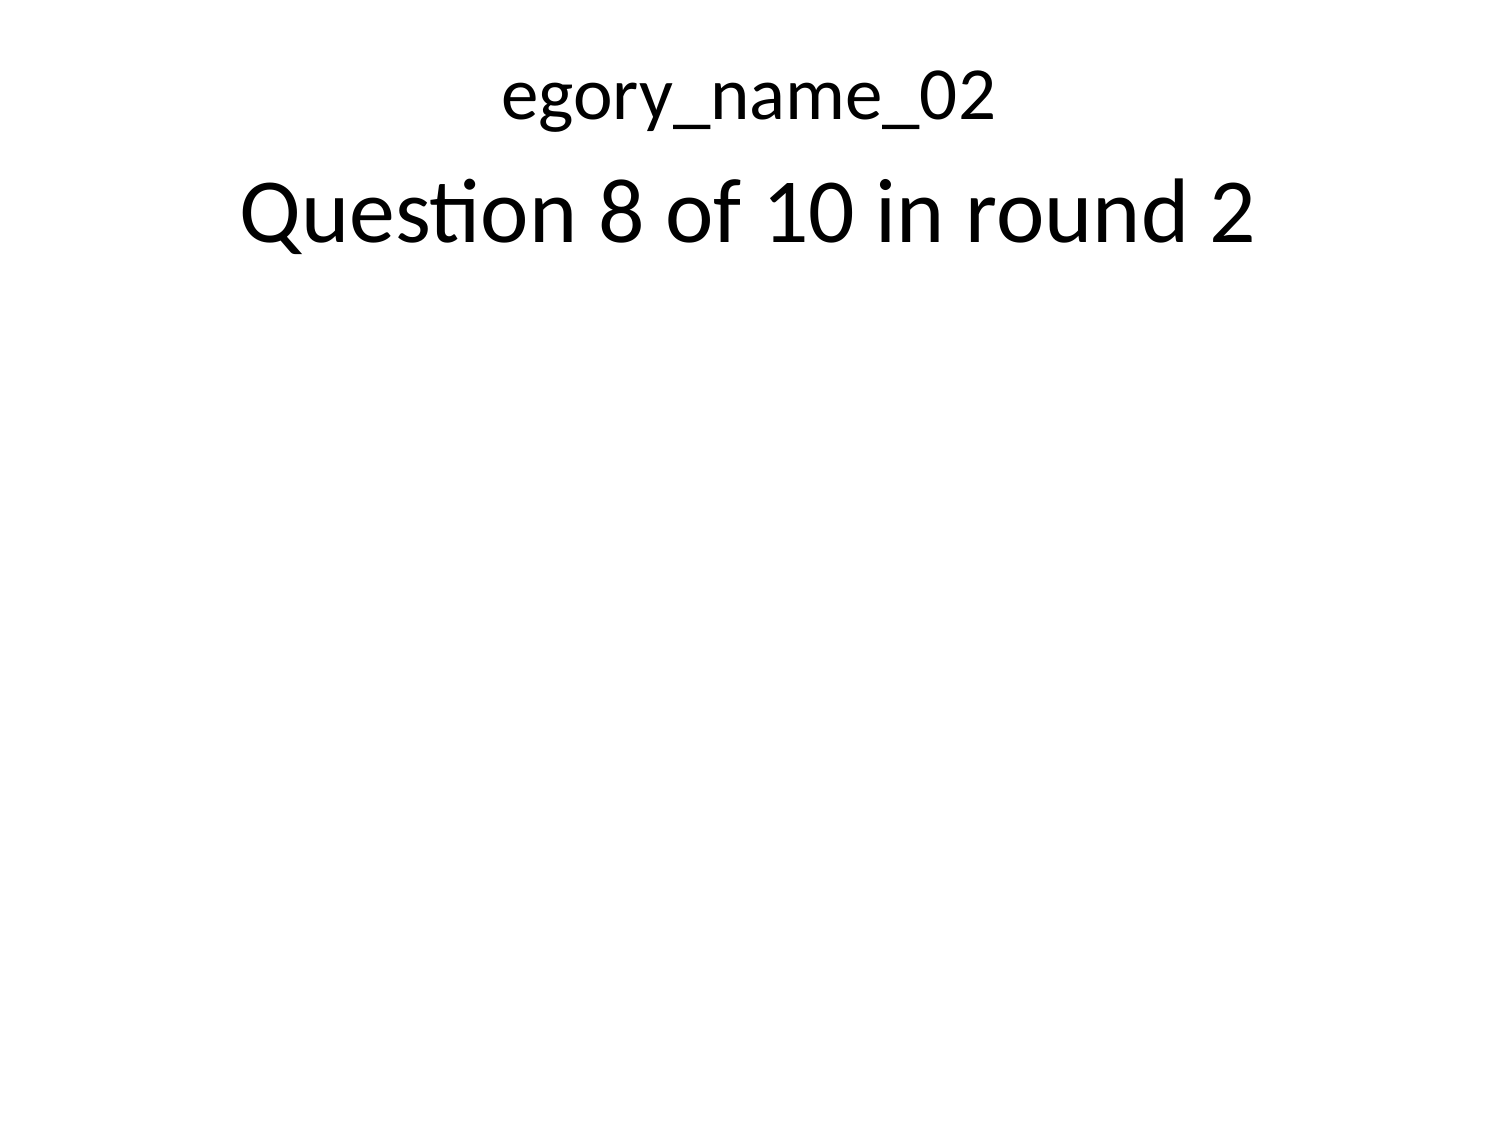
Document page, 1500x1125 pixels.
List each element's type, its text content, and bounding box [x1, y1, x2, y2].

text_box egory_name_02 [35, 37, 1463, 143]
text_box Question 8 of 10 in round 2 [35, 143, 1463, 765]
